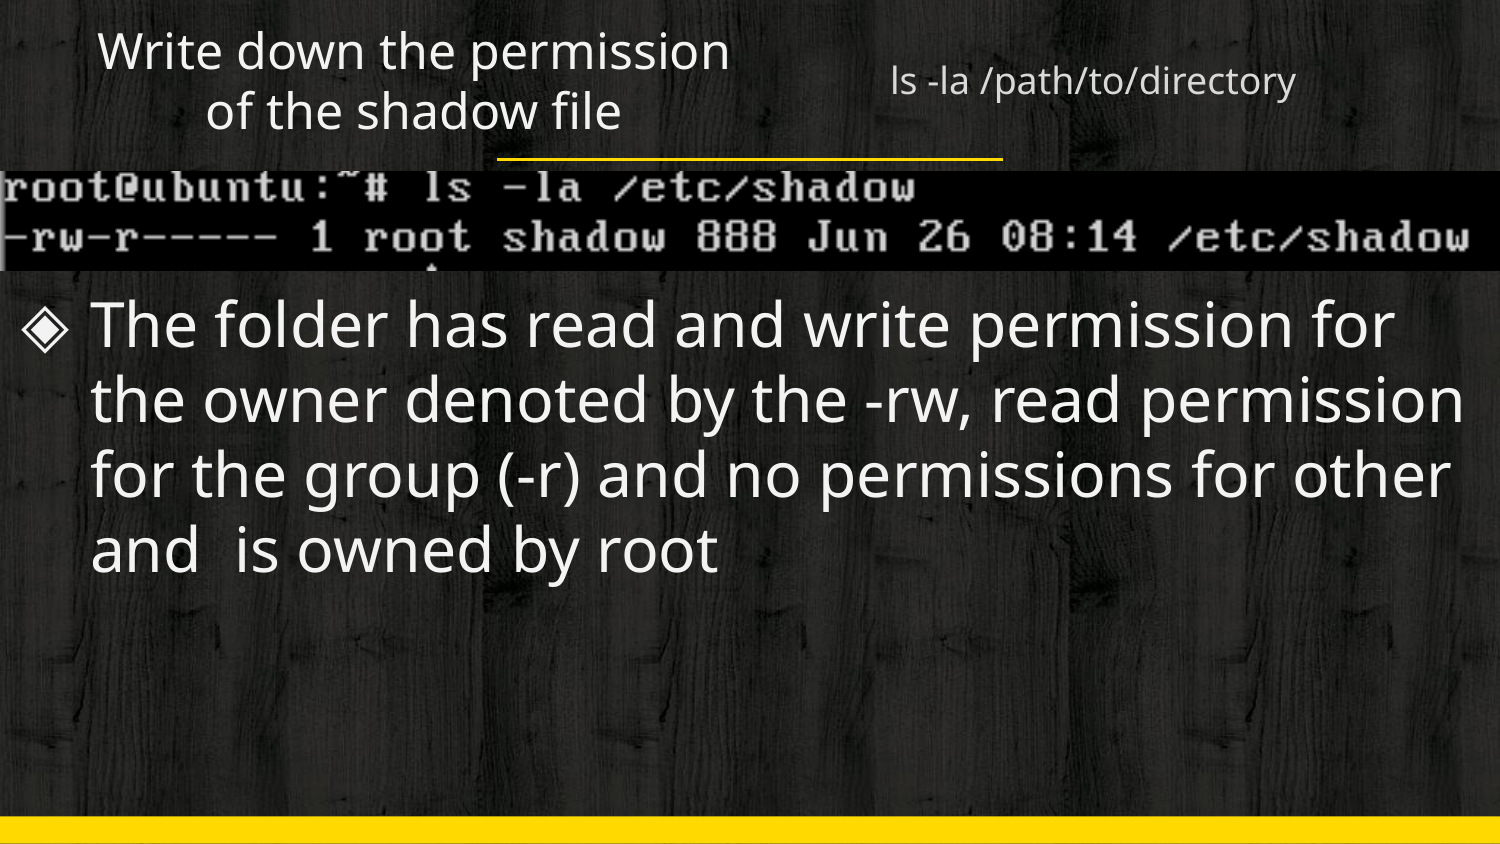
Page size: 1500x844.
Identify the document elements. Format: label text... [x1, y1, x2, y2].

picture [0, 0, 1500, 271]
title ls -la /path/to/directory [753, 0, 1433, 160]
title Write down the permission of the shadow file [75, 0, 753, 160]
list The folder has read and write permission for the owner denoted by the -rw, read permission for the group (-r) and no permissions for other and is owned by root [0, 278, 1500, 844]
